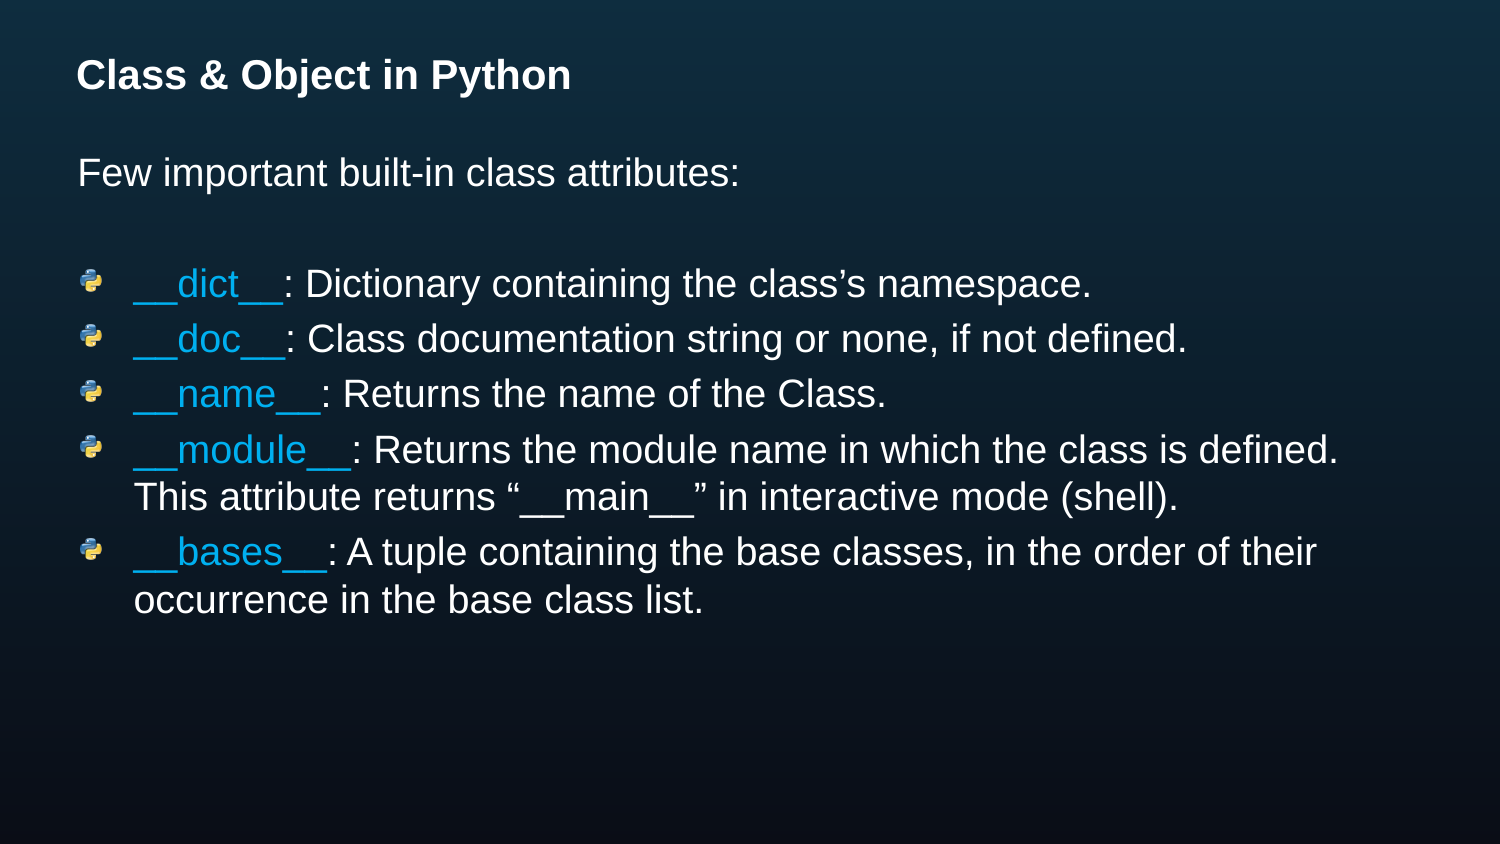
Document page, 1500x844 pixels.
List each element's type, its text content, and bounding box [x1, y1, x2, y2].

list Few important built-in class attributes: __dict__: Dictionary containing the class’s namespace. __doc__: Class documentation string or none, if not defined. __name__: Returns the name of the Class. __module__: Returns the module name in which the class is defined. This attribute returns “__main__” in interactive mode (shell). __bases__: A tuple containing the base classes, in the order of their occurrence in the base class list. [62, 139, 1438, 785]
title Class & Object in Python [61, 40, 1438, 116]
picture [77, 267, 105, 296]
picture [77, 433, 105, 462]
picture [77, 378, 105, 406]
picture [77, 536, 105, 564]
picture [77, 322, 105, 351]
